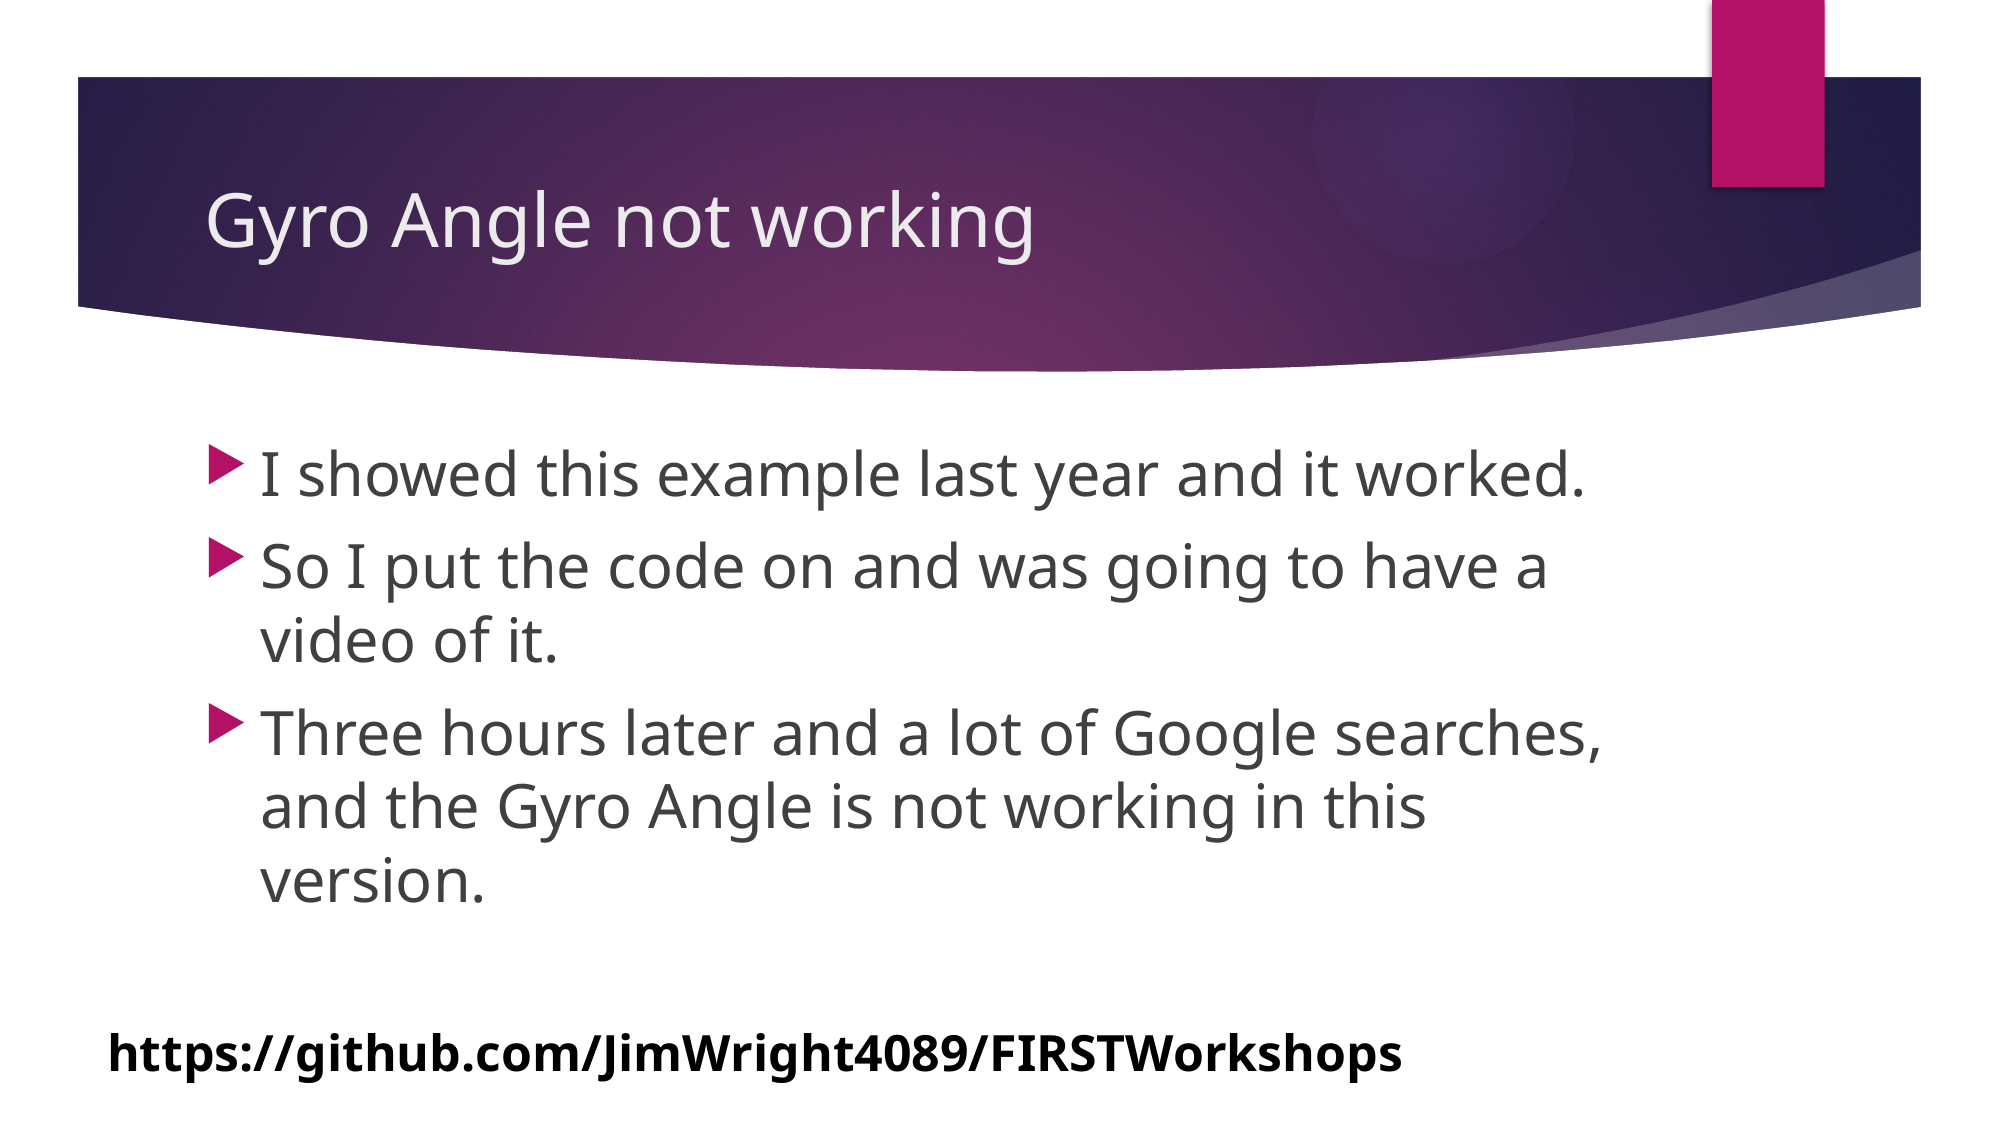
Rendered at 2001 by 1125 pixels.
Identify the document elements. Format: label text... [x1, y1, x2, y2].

list I showed this example last year and it worked. So I put the code on and was going to have a video of it. Three hours later and a lot of Google searches, and the Gyro Angle is not working in this version. [189, 427, 1638, 988]
footer https://github.com/JimWright4089/FIRSTWorkshops [92, 1020, 1582, 1082]
title Gyro Angle not working [189, 159, 1627, 276]
